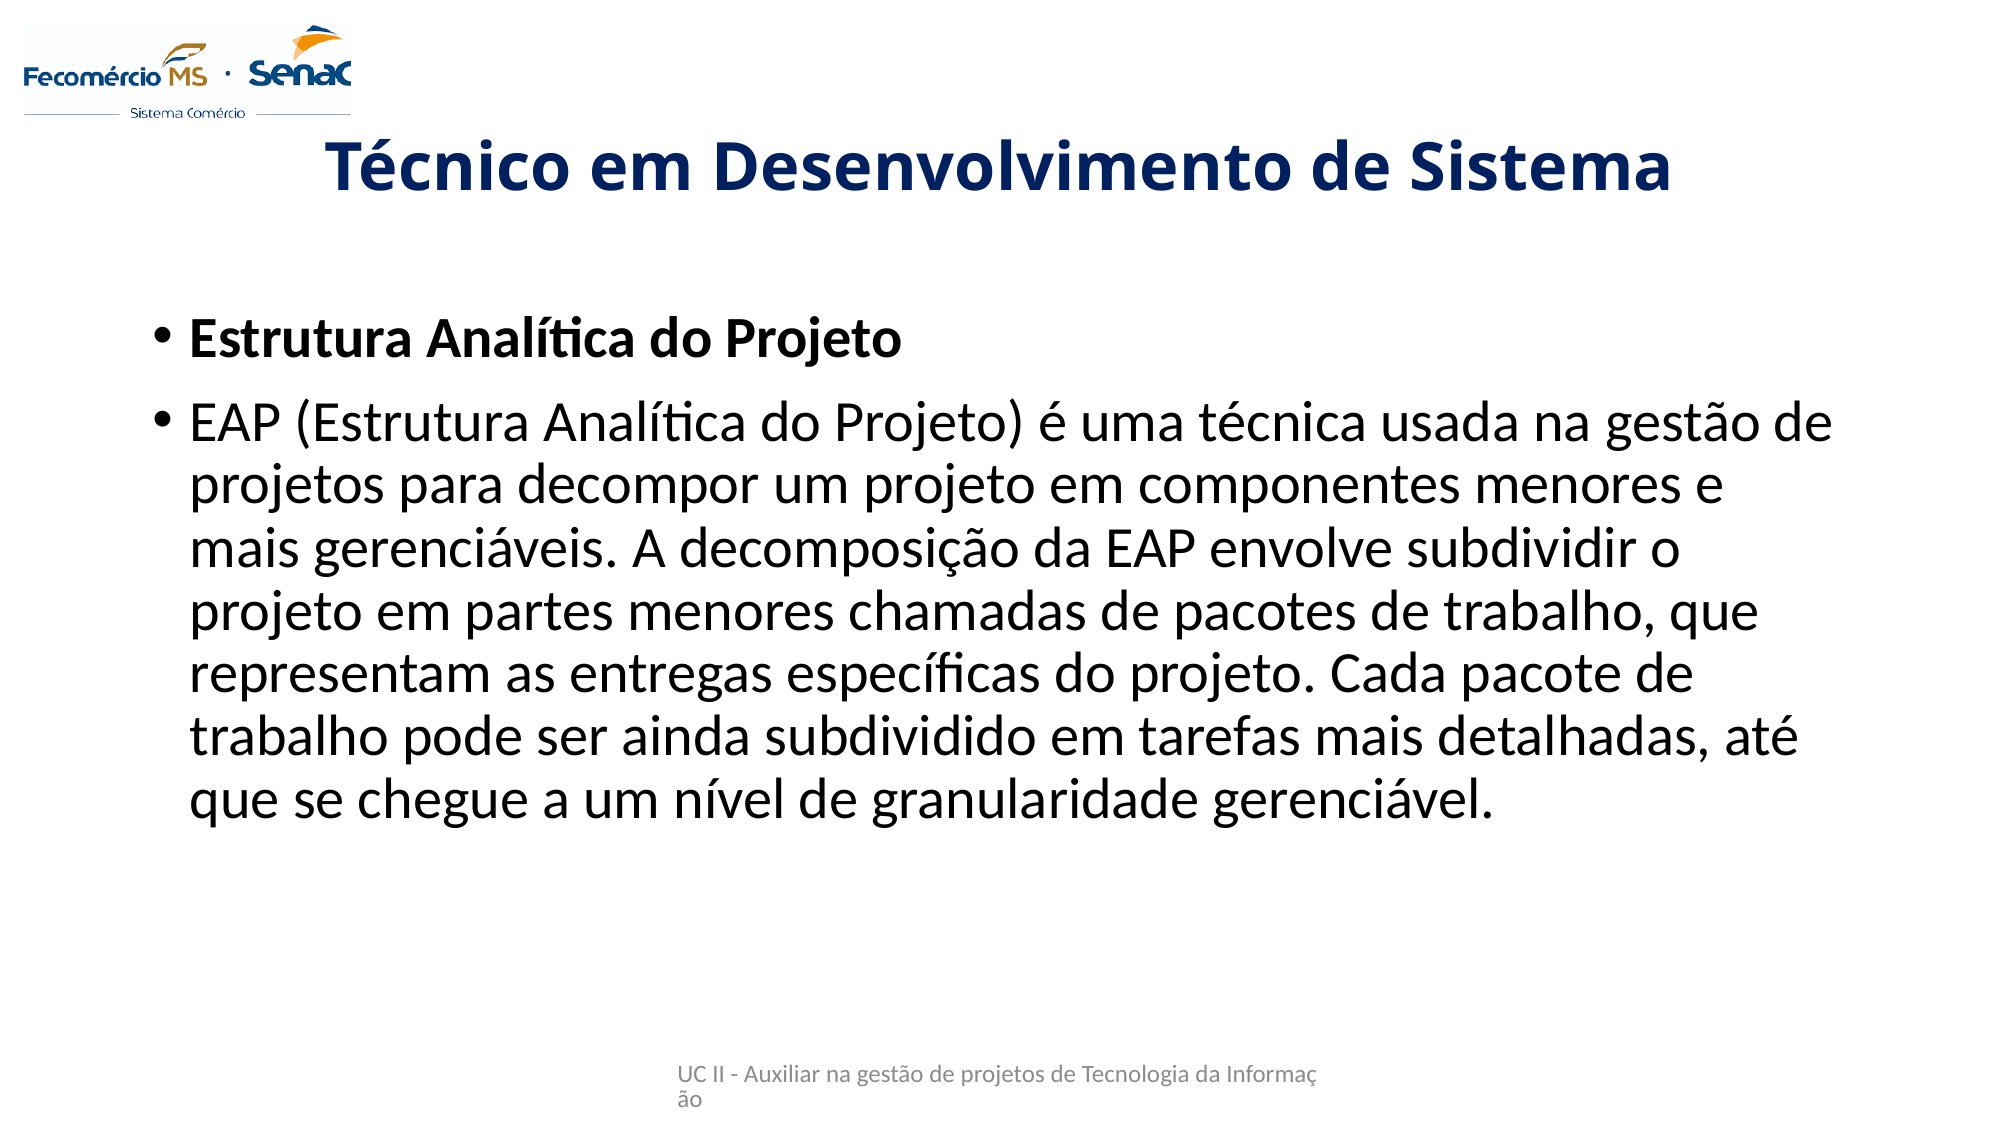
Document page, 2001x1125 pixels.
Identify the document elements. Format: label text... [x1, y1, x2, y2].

picture [24, 25, 351, 118]
footer UC II - Auxiliar na gestão de projetos de Tecnologia da Informação [662, 1042, 1338, 1103]
list Estrutura Analítica do Projeto EAP (Estrutura Analítica do Projeto) é uma técnica usada na gestão de projetos para decompor um projeto em componentes menores e mais gerenciáveis. A decomposição da EAP envolve subdividir o projeto em partes menores chamadas de pacotes de trabalho, que representam as entregas específicas do projeto. Cada pacote de trabalho pode ser ainda subdividido em tarefas mais detalhadas, até que se chegue a um nível de granularidade gerenciável. [137, 299, 1863, 1014]
title Técnico em Desenvolvimento de Sistema [137, 59, 1863, 278]
